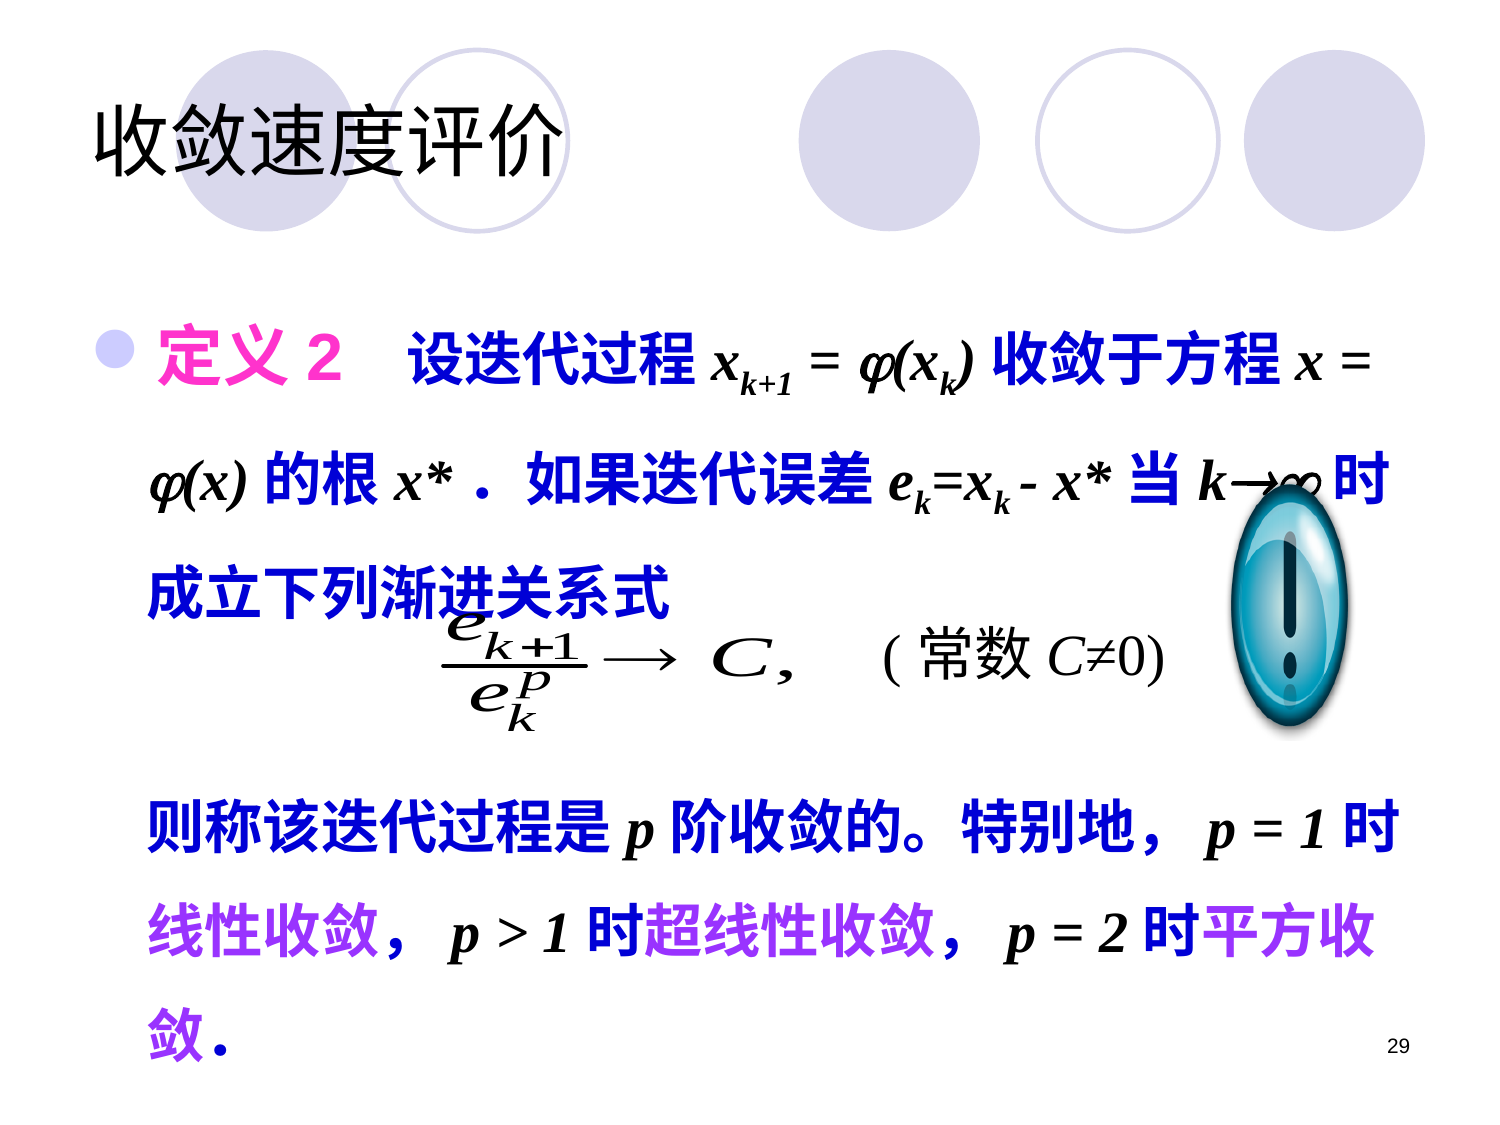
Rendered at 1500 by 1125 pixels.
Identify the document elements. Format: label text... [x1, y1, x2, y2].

text_box (常数C≠0) [868, 609, 1199, 695]
list 定义2 设迭代过程xk+1 = (xk)收敛于方程x = (x)的根x*．如果迭代误差ek=xk - x*当k时成立下列渐进关系式 则称该迭代过程是p阶收敛的。特别地，p = 1时线性收敛，p > 1时超线性收敛，p = 2时平方收敛． [75, 262, 1425, 1006]
picture [1222, 471, 1357, 741]
title 收敛速度评价 [75, 45, 1425, 233]
slide_number 29 [1074, 1024, 1426, 1101]
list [430, 597, 807, 742]
